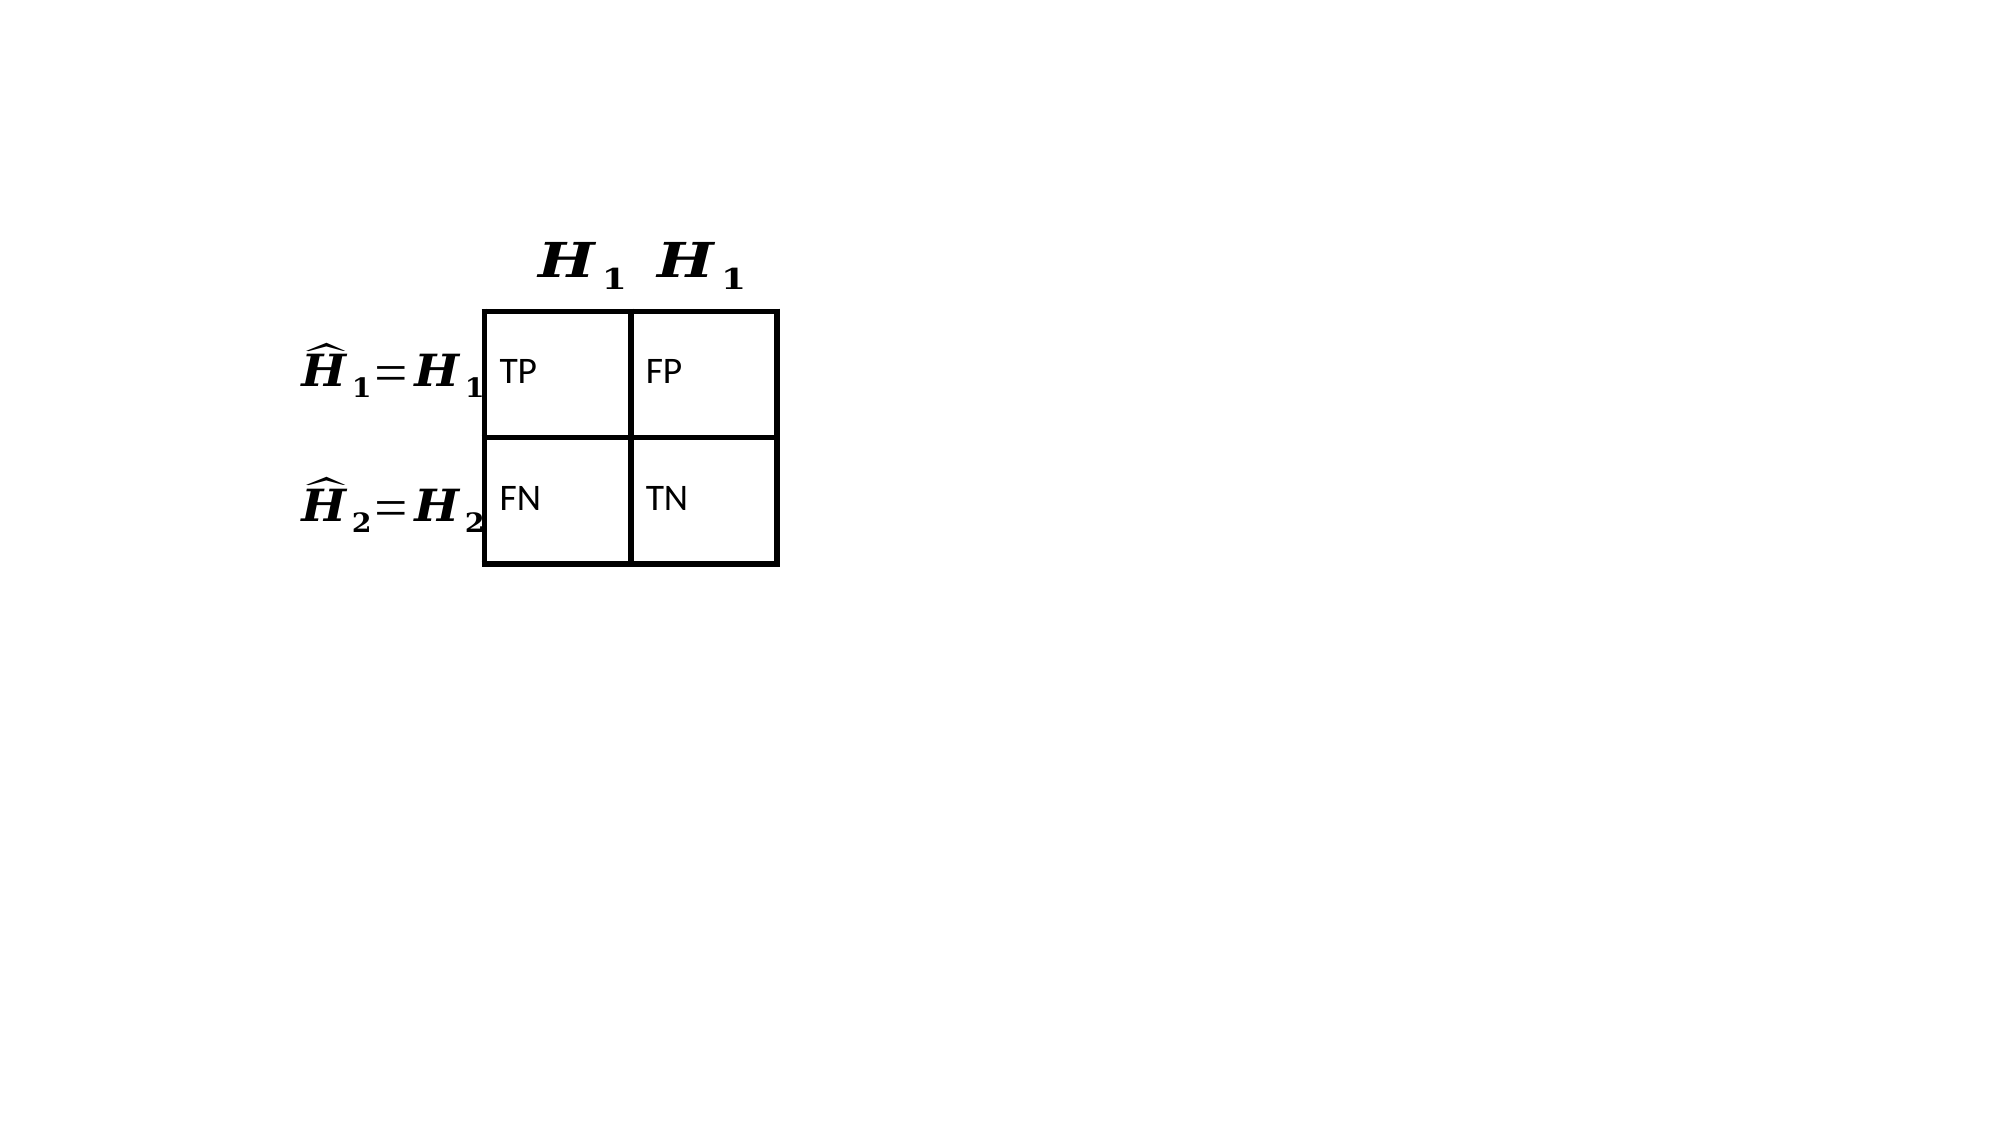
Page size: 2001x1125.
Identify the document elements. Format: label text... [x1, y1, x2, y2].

table_cell TN [634, 440, 774, 561]
table_cell FN [487, 440, 628, 561]
table_header TP [487, 314, 628, 435]
table_header FP [634, 314, 774, 435]
